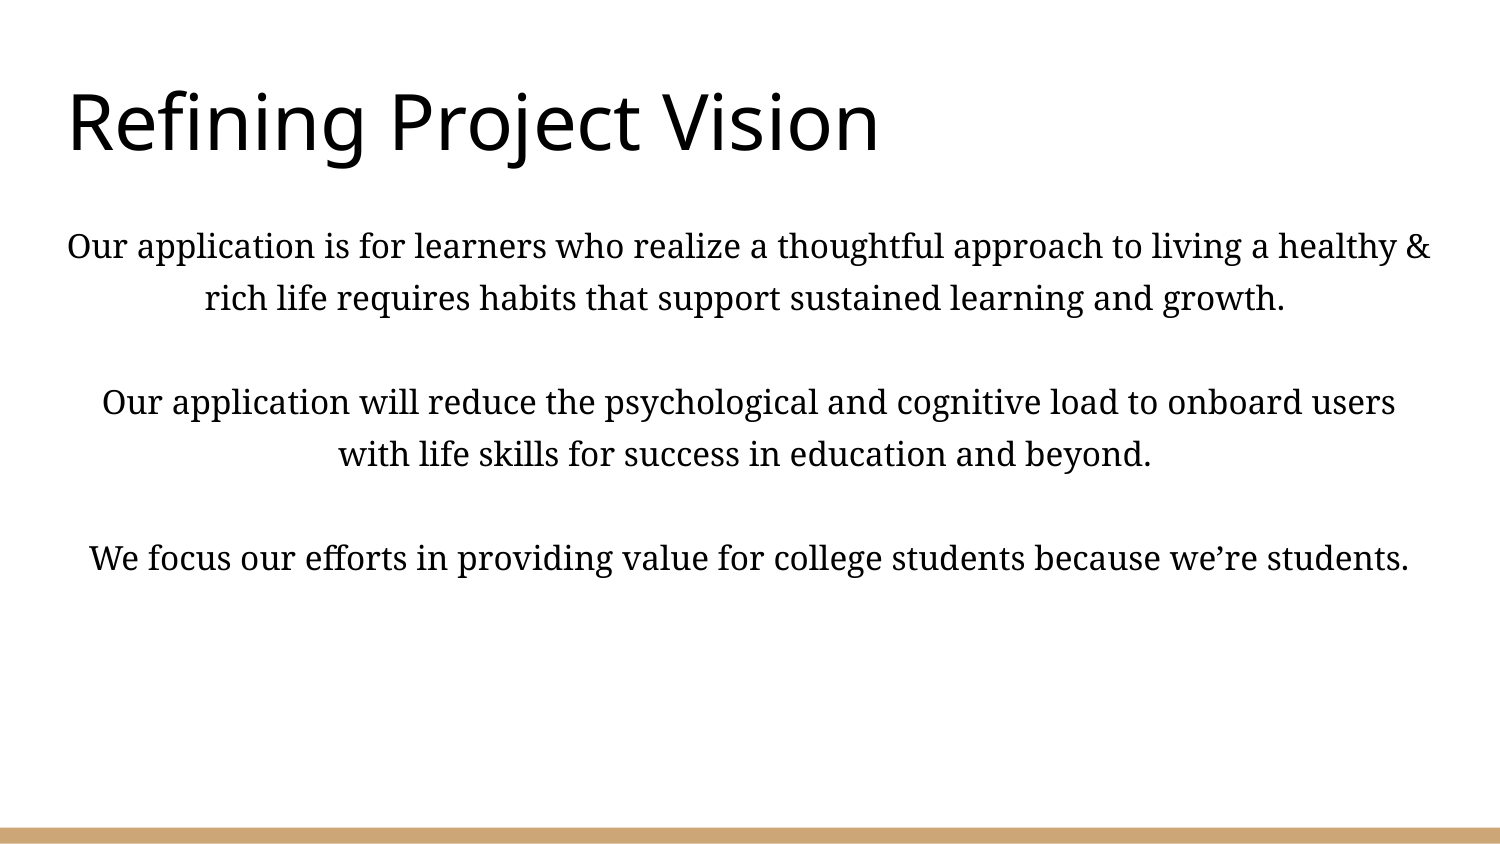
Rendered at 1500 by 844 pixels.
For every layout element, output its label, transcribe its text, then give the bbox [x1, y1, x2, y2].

title Refining Project Vision [51, 51, 1449, 189]
list Our application is for learners who realize a thoughtful approach to living a healthy & rich life requires habits that support sustained learning and growth. Our application will reduce the psychological and cognitive load to onboard users with life skills for success in education and beyond. We focus our efforts in providing value for college students because we’re students. [51, 200, 1449, 752]
